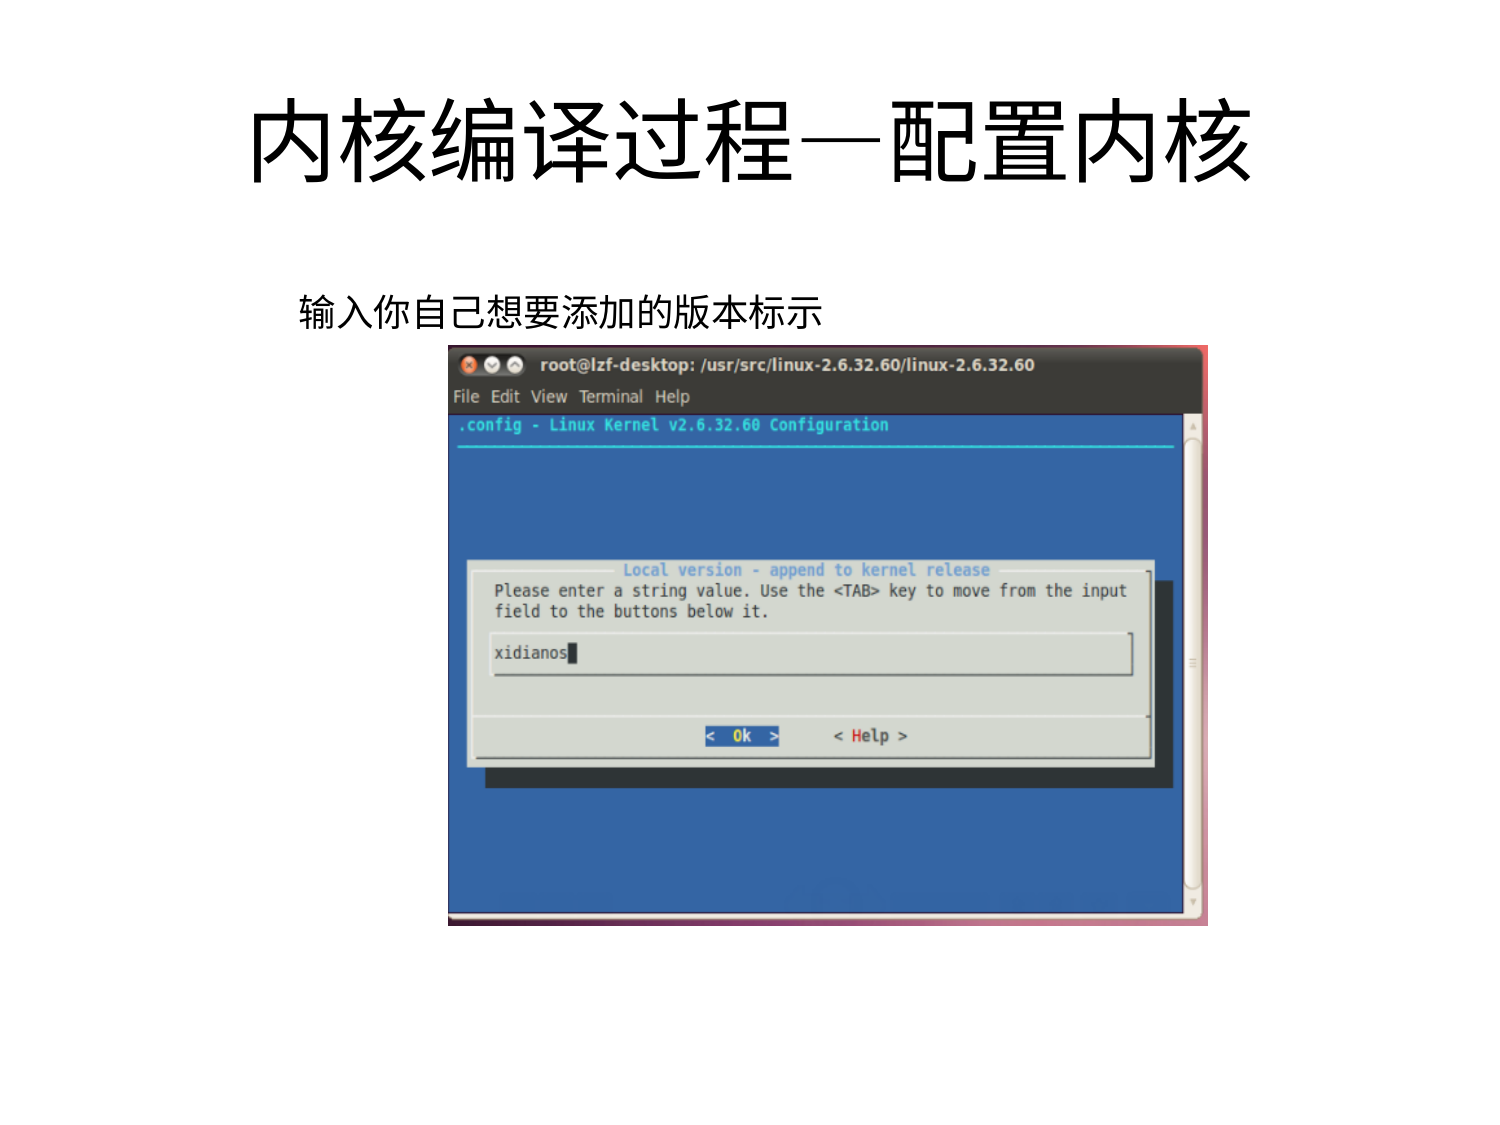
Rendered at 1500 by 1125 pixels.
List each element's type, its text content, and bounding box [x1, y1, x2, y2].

title 内核编译过程—配置内核 [74, 44, 1426, 233]
text_box 输入你自己想要添加的版本标示 [284, 281, 839, 341]
picture [448, 345, 1208, 926]
